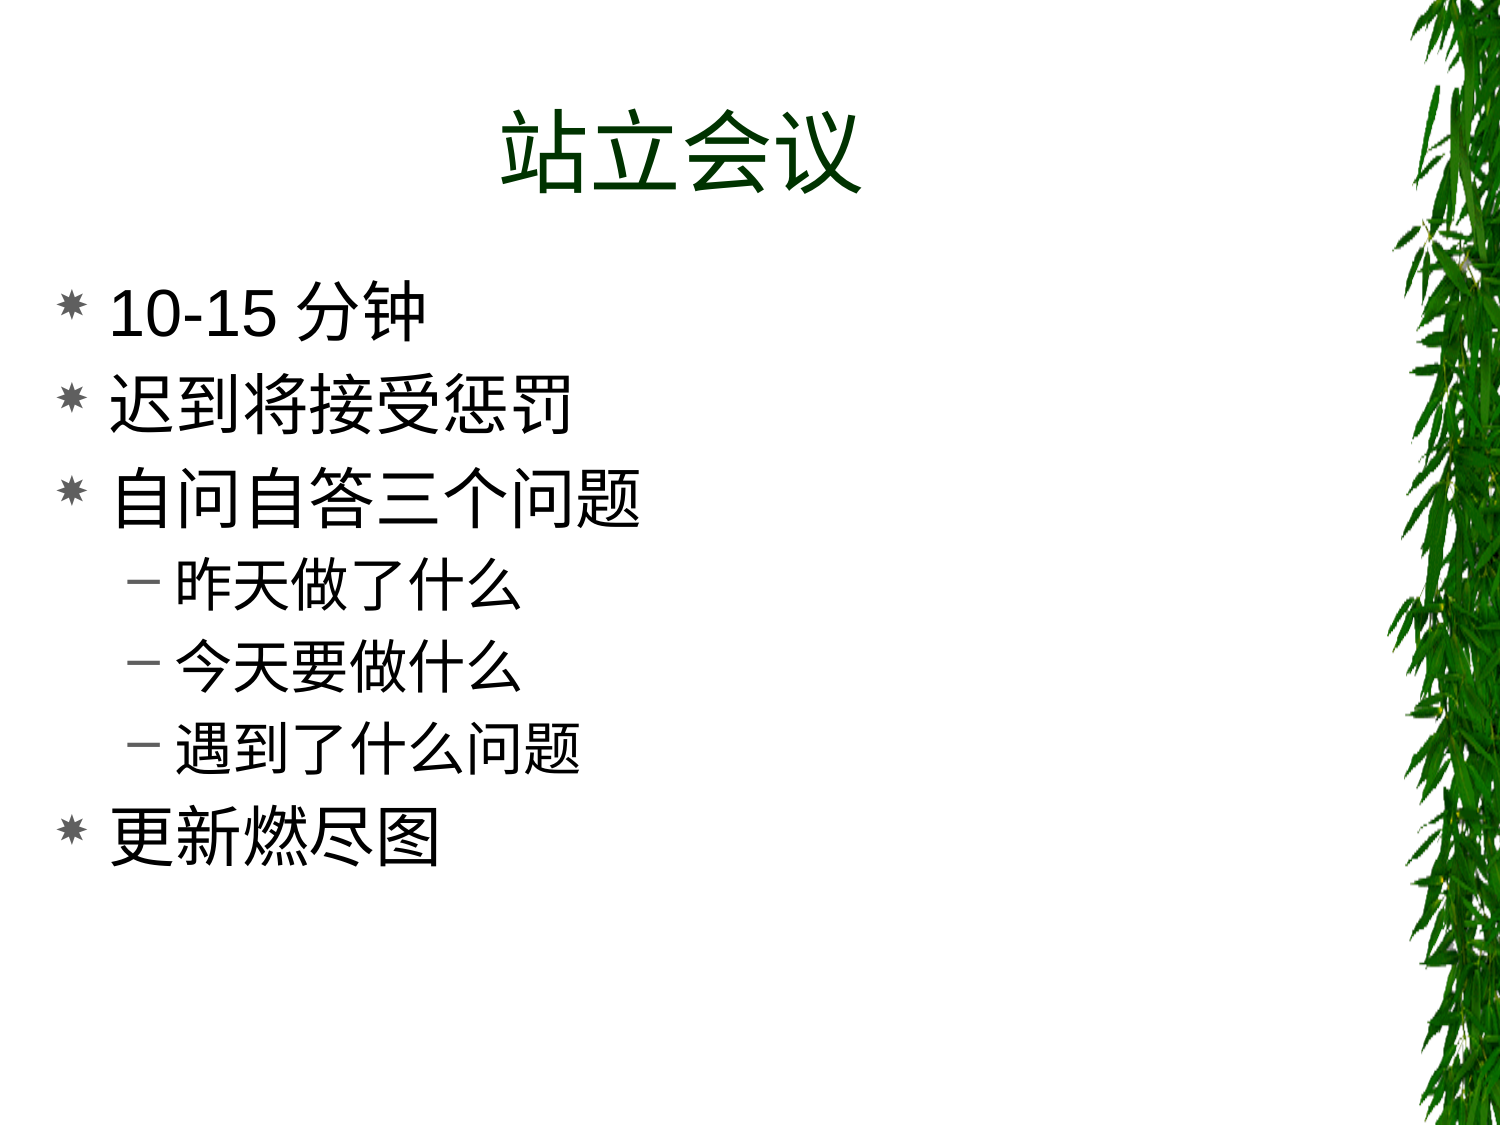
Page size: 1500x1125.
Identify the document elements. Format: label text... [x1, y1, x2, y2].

list 10-15分钟 迟到将接受惩罚 自问自答三个问题 昨天做了什么 今天要做什么 遇到了什么问题 更新燃尽图 [37, 262, 1351, 1001]
title 站立会议 [37, 87, 1326, 213]
picture [1374, 0, 1500, 1125]
